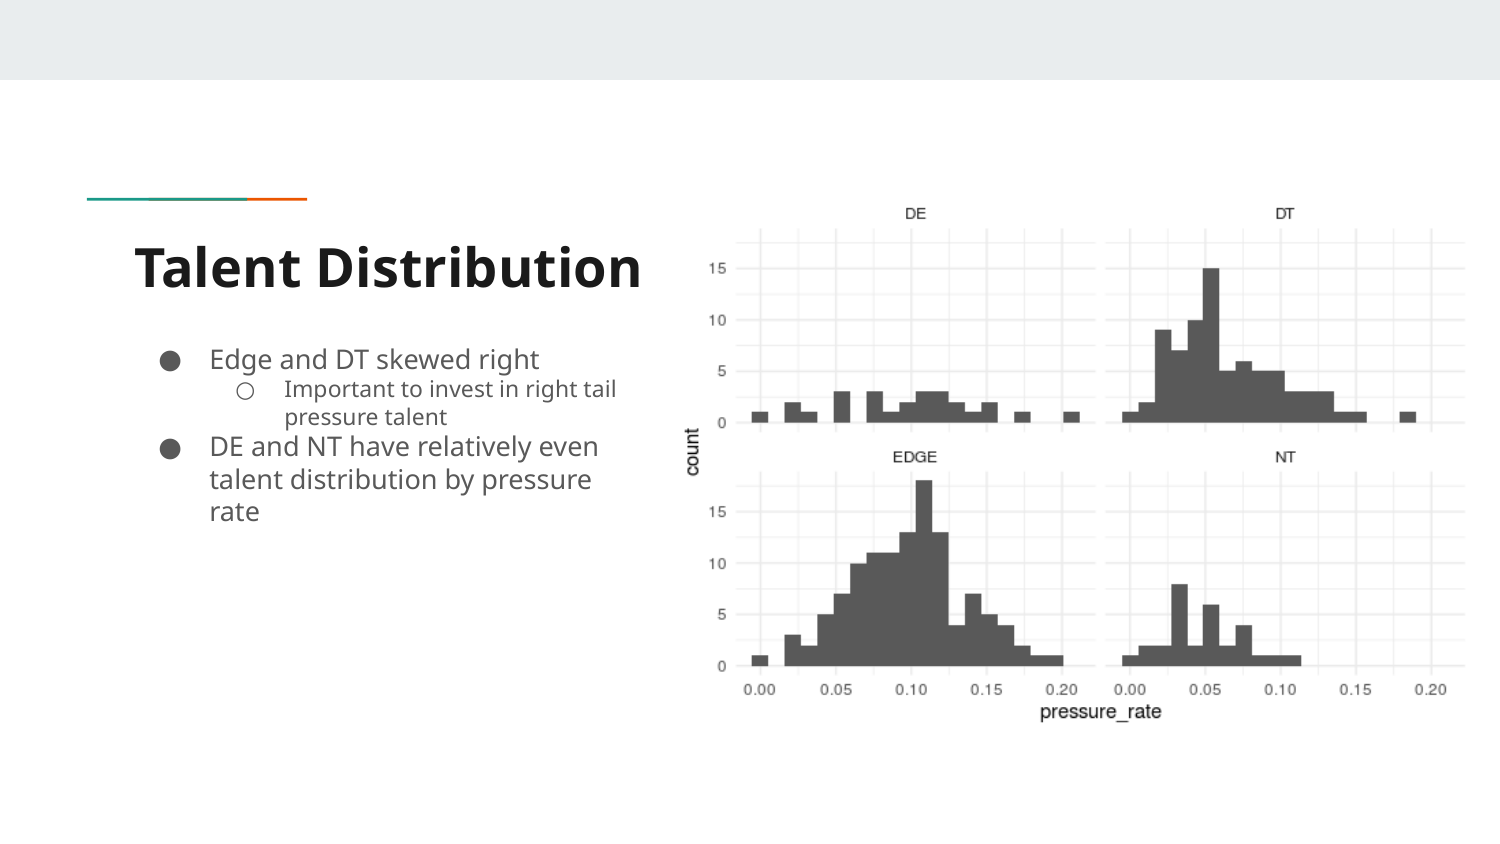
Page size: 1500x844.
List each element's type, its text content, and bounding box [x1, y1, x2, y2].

picture [673, 189, 1475, 732]
title Talent Distribution [119, 217, 668, 306]
list Edge and DT skewed right Important to invest in right tail pressure talent DE and NT have relatively even talent distribution by pressure rate [119, 327, 646, 732]
